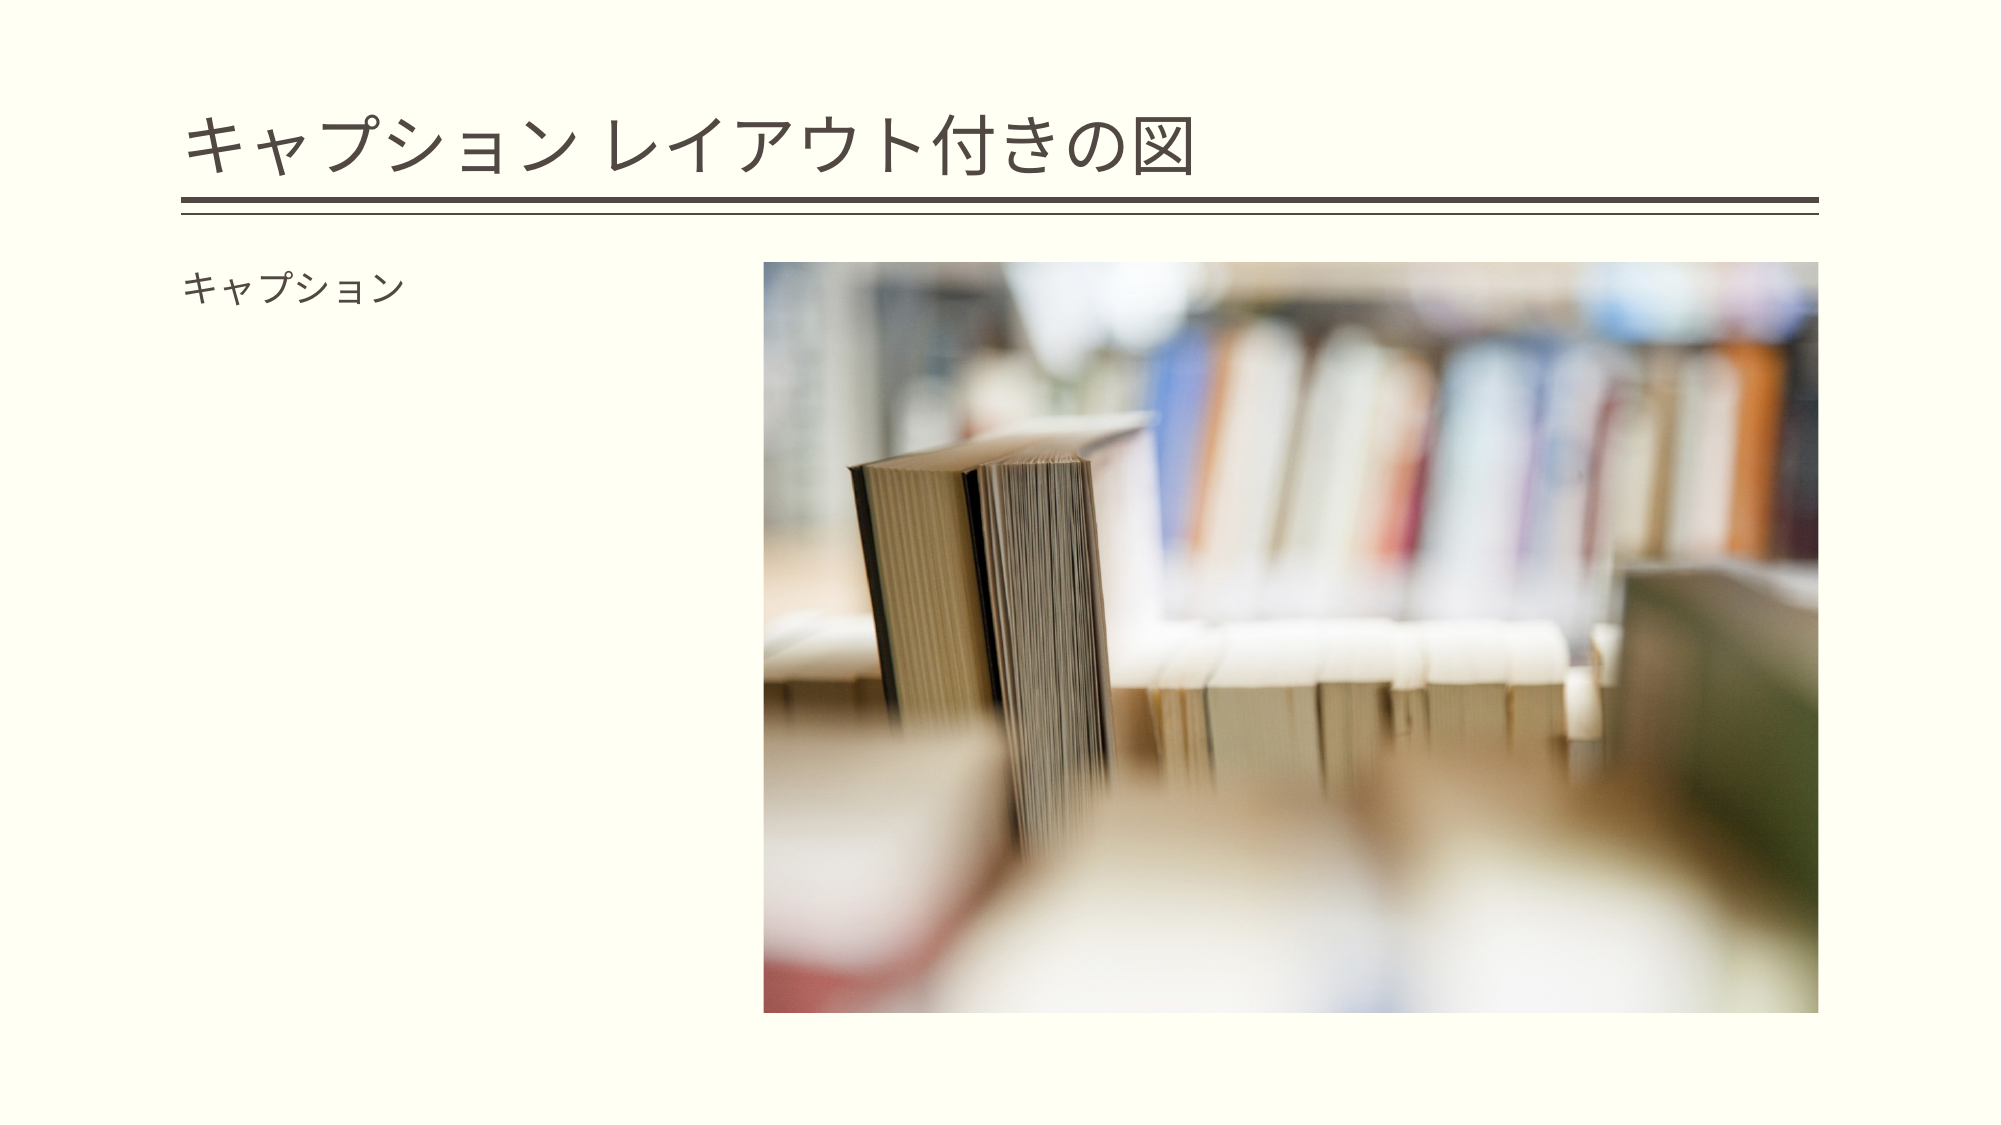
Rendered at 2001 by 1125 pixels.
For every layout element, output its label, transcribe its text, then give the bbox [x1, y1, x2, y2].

list キャプション [181, 262, 739, 1013]
picture [763, 262, 1819, 1013]
title キャプション レイアウト付きの図 [181, 12, 1819, 193]
